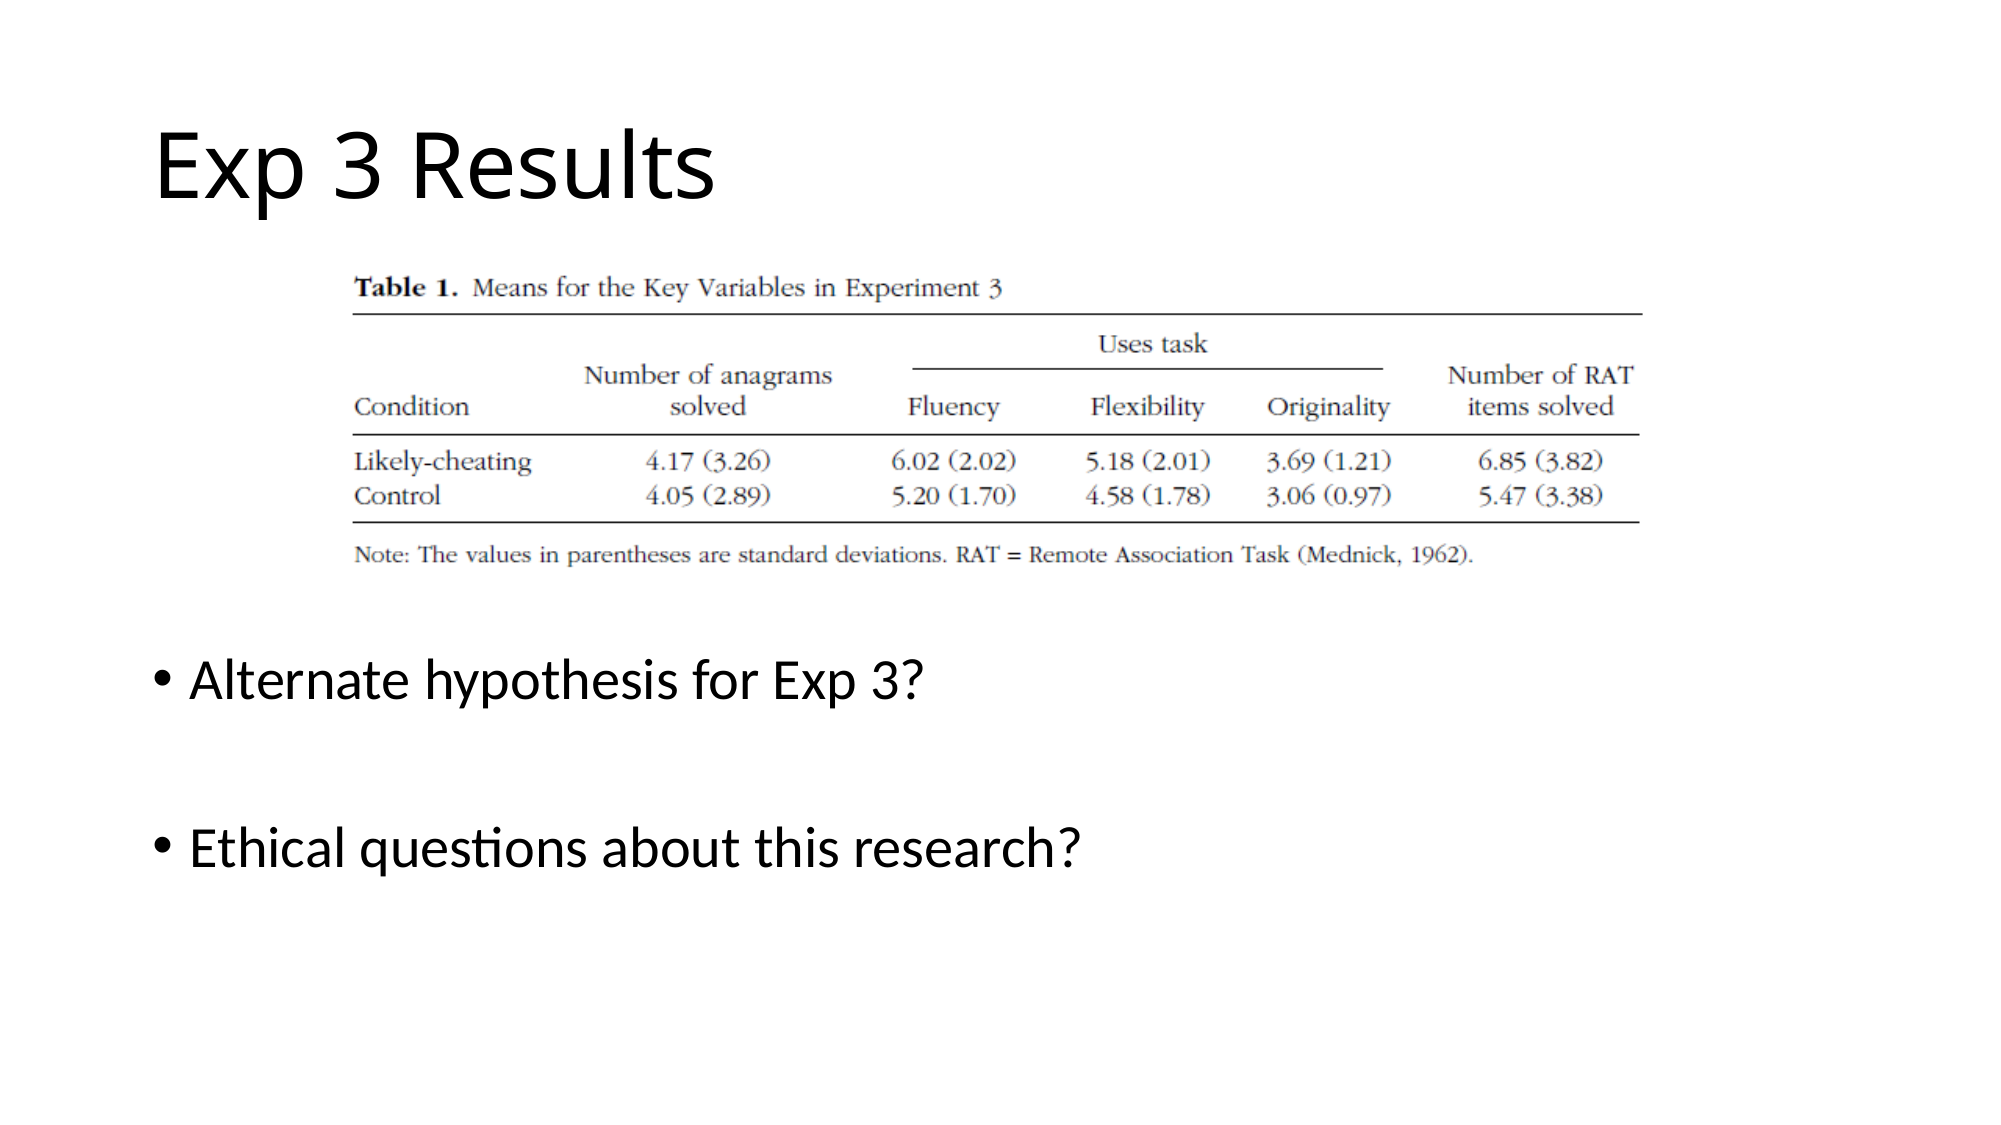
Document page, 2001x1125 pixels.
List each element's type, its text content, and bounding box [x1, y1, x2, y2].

title Exp 3 Results [137, 59, 1863, 278]
picture [342, 262, 1658, 586]
list Alternate hypothesis for Exp 3? Ethical questions about this research? [137, 299, 1863, 1014]
